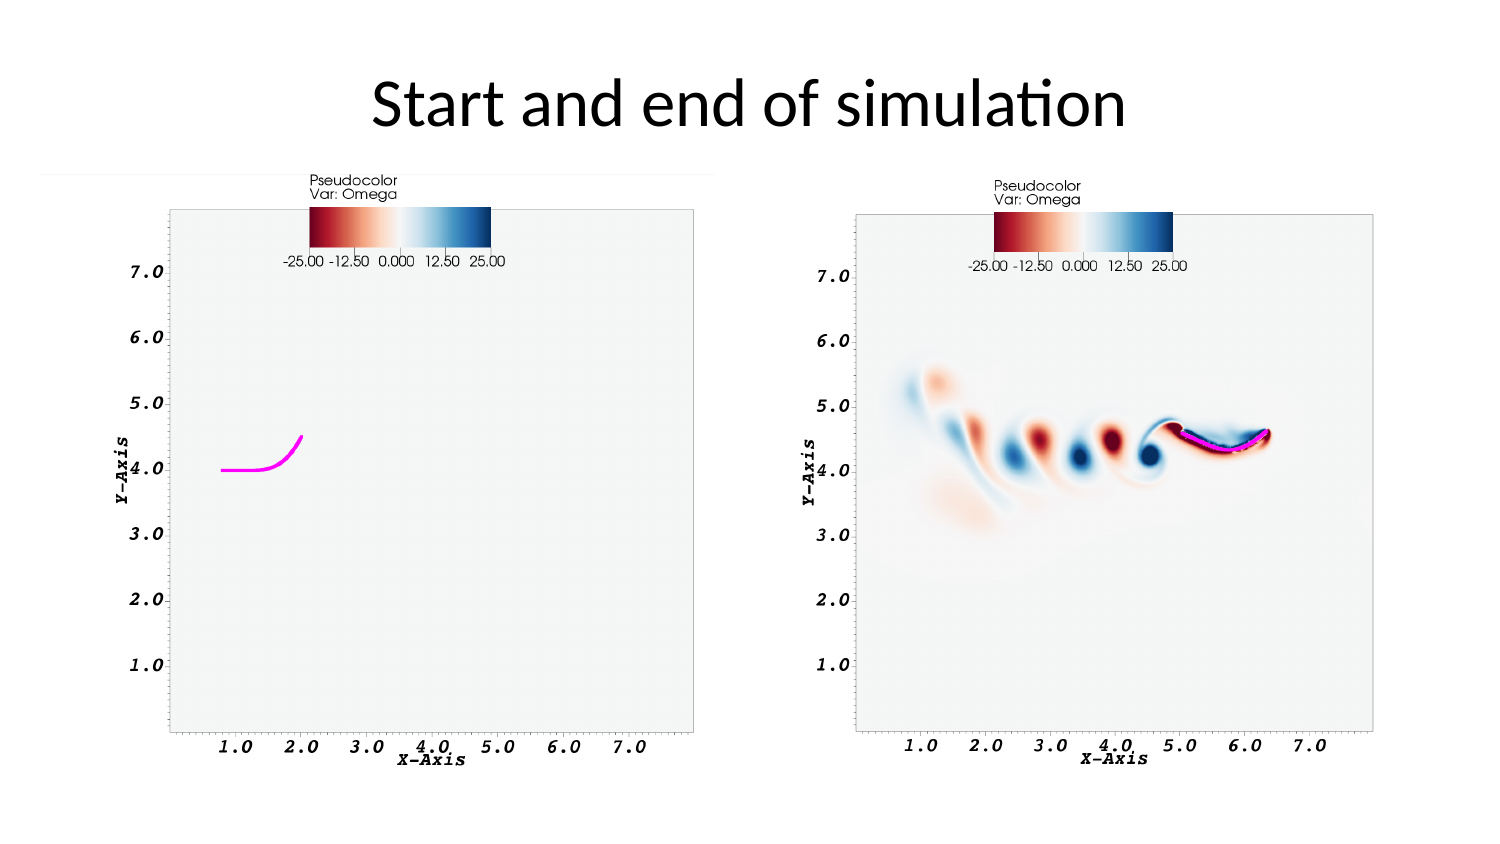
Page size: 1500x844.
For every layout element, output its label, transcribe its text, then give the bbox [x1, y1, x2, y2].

title Start and end of simulation [75, 33, 1425, 175]
picture [737, 180, 1397, 801]
picture [40, 174, 715, 794]
